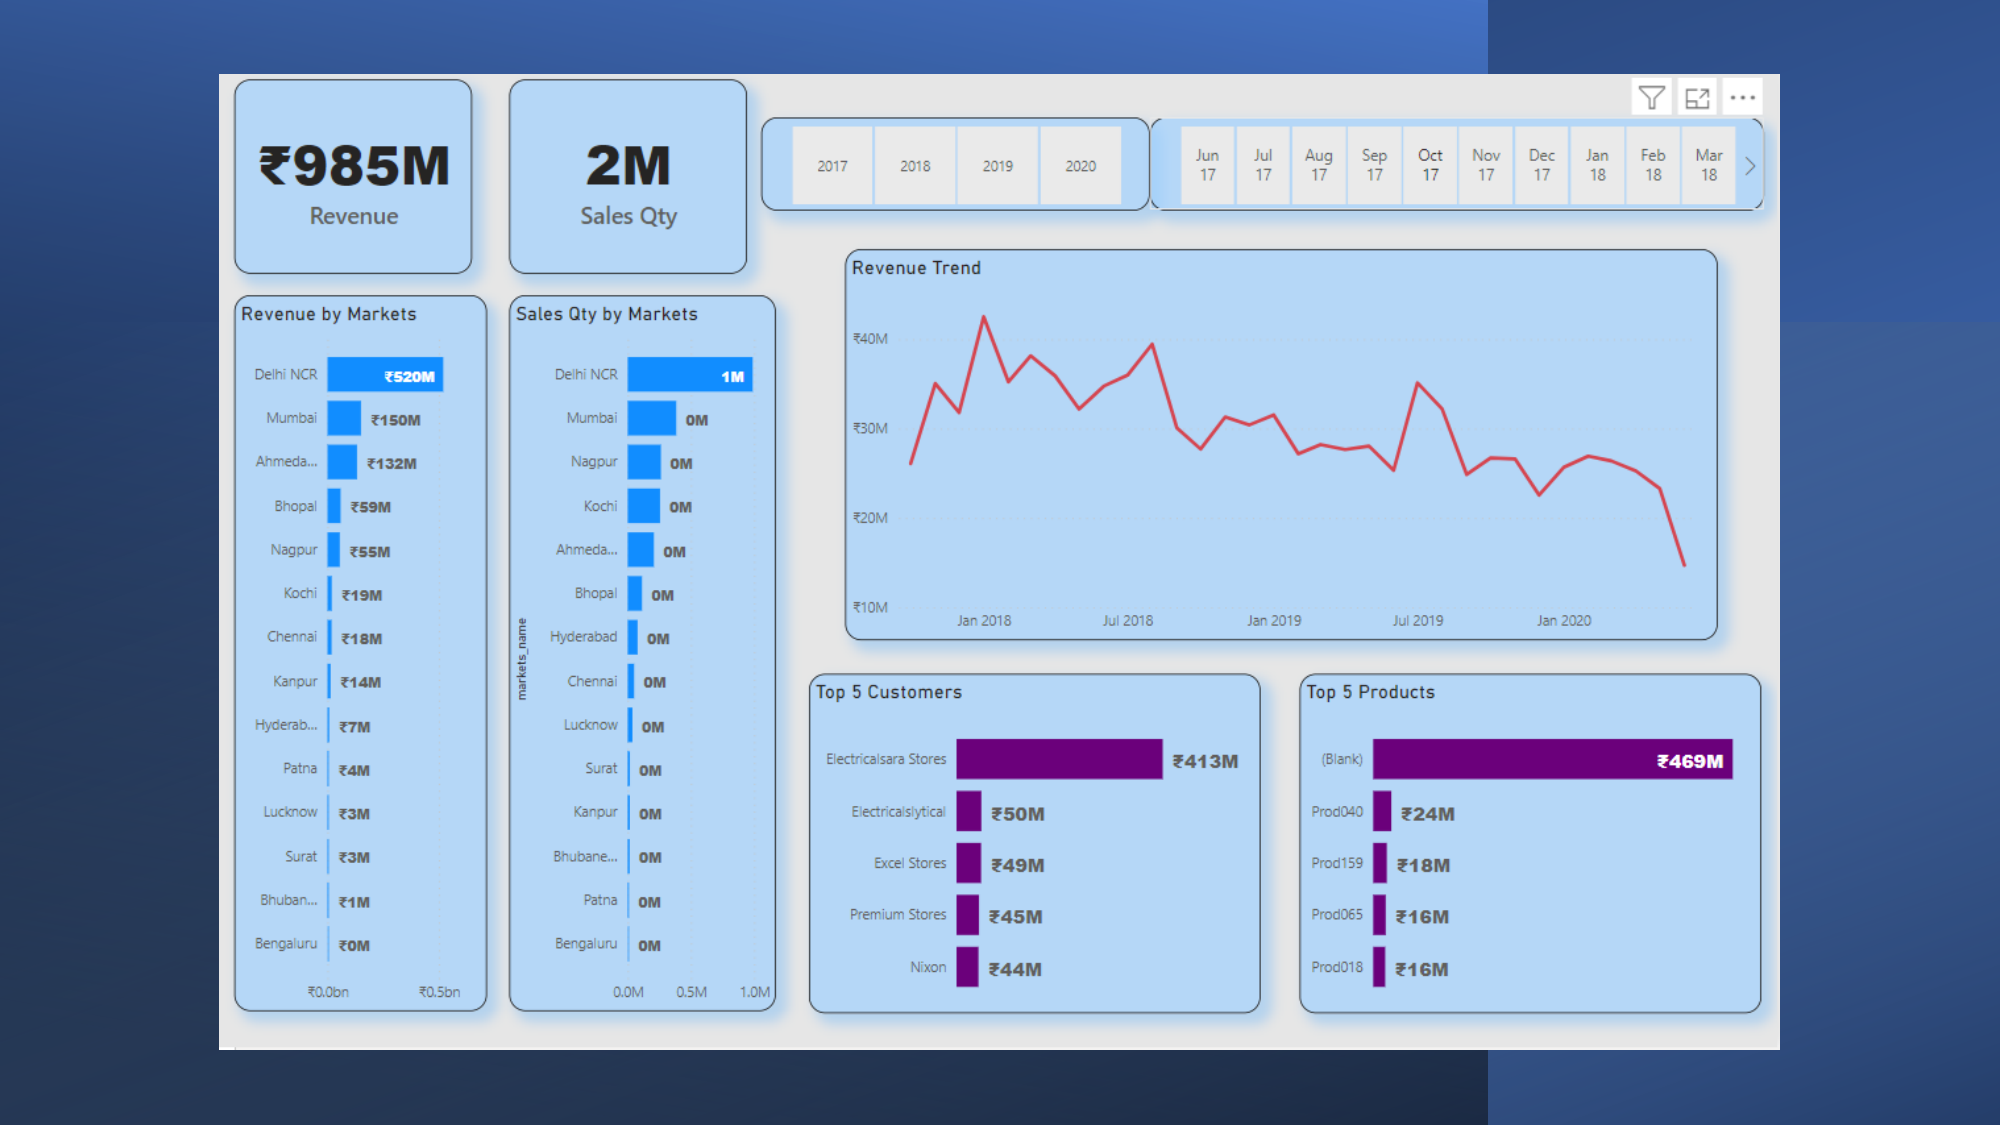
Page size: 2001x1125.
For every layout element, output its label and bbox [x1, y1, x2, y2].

text_box [1489, 0, 2000, 321]
text_box [0, 0, 1489, 321]
text_box [0, 321, 2000, 1125]
picture [219, 74, 1780, 1050]
